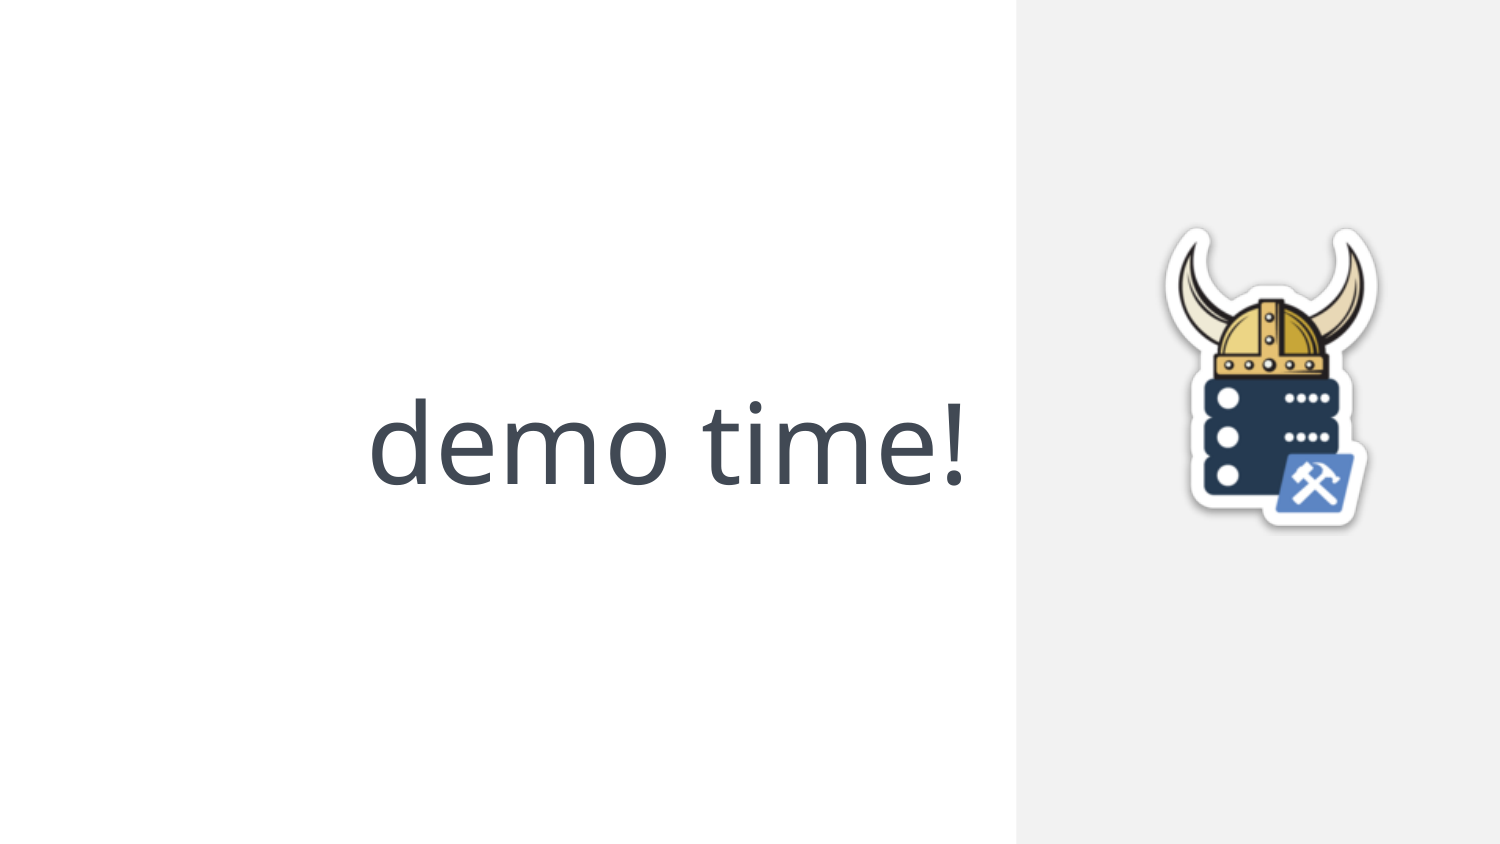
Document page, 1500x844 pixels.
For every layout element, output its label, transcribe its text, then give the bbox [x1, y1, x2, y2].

title demo time! [255, 218, 986, 515]
picture [1155, 218, 1388, 537]
